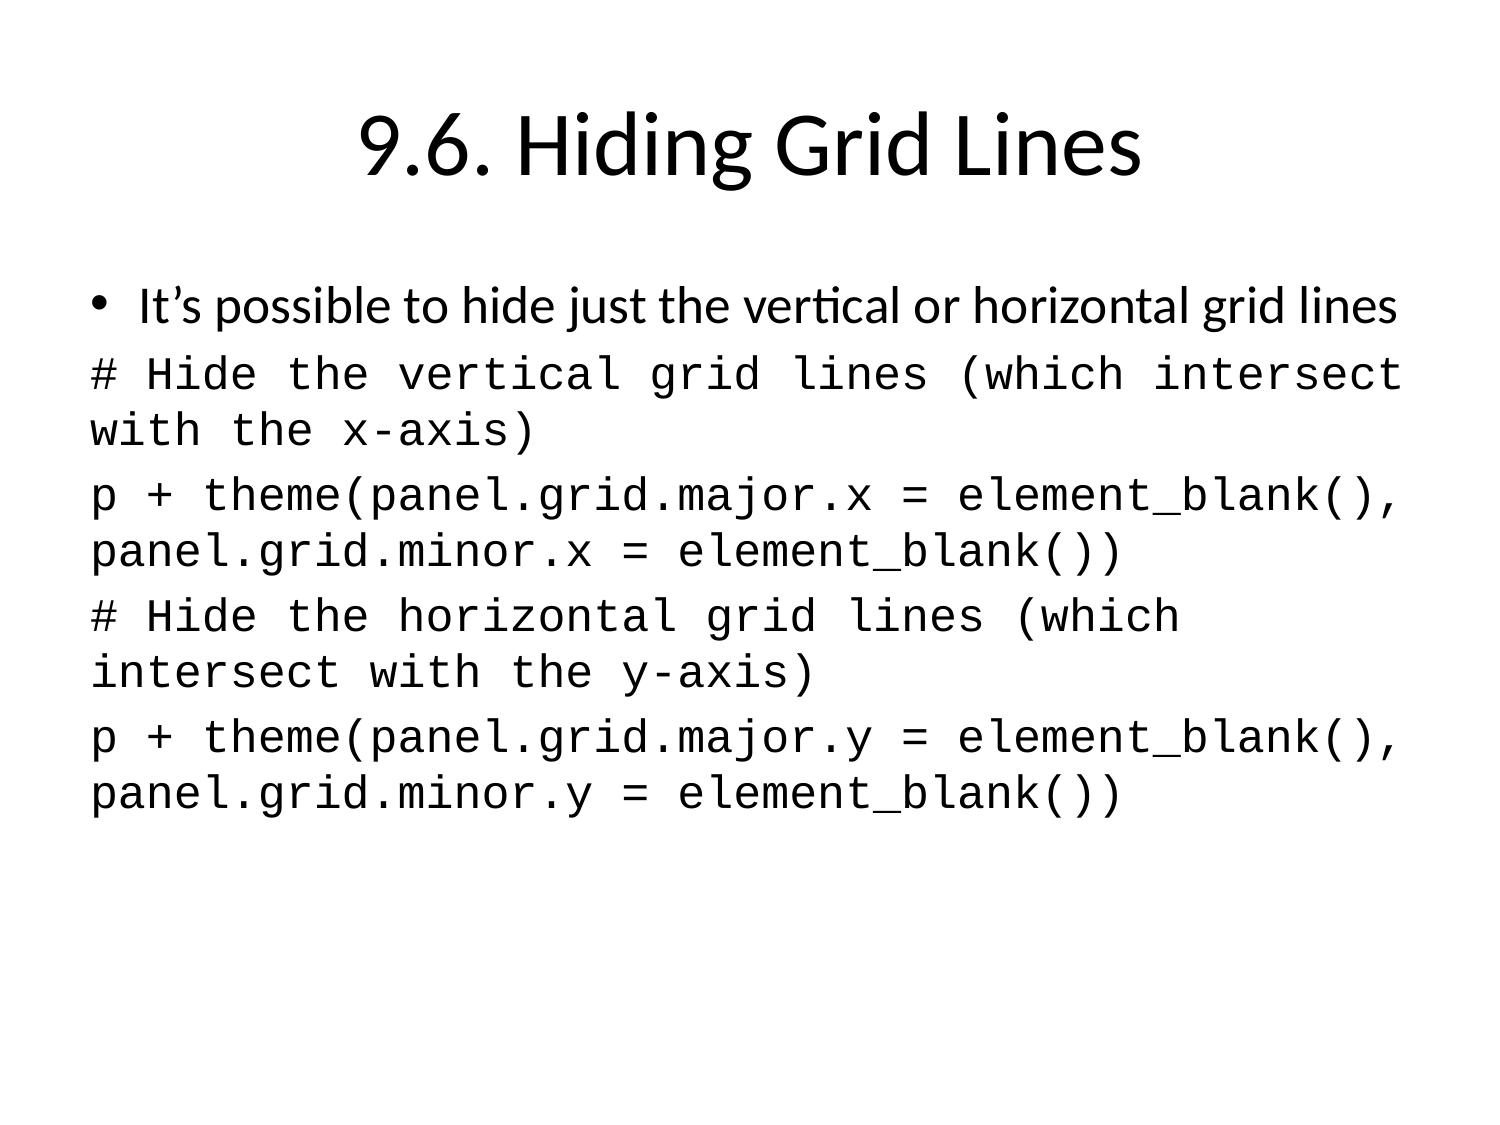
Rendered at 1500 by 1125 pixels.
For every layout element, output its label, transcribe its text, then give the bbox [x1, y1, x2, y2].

title 9.6. Hiding Grid Lines [75, 45, 1425, 233]
list It’s possible to hide just the vertical or horizontal grid lines # Hide the vertical grid lines (which intersect with the x-axis) p + theme(panel.grid.major.x = element_blank(), panel.grid.minor.x = element_blank()) # Hide the horizontal grid lines (which intersect with the y-axis) p + theme(panel.grid.major.y = element_blank(), panel.grid.minor.y = element_blank()) [75, 262, 1425, 1005]
